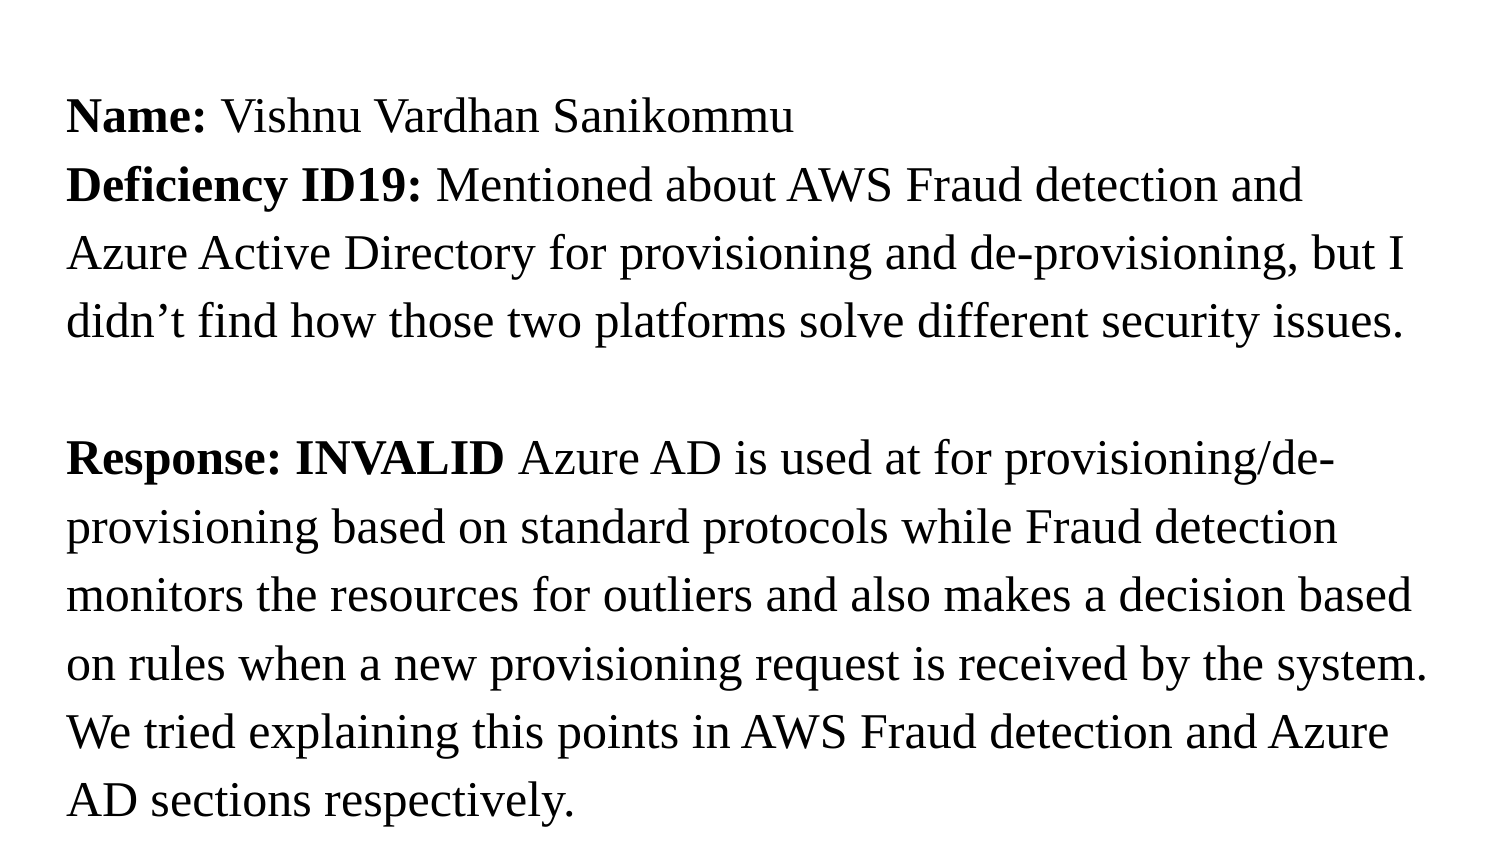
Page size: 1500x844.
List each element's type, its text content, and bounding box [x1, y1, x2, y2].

list Name: Vishnu Vardhan Sanikommu Deficiency ID19: Mentioned about AWS Fraud detection and Azure Active Directory for provisioning and de-provisioning, but I didn’t find how those two platforms solve different security issues. Response: INVALID Azure AD is used at for provisioning/de-provisioning based on standard protocols while Fraud detection monitors the resources for outliers and also makes a decision based on rules when a new provisioning request is received by the system. We tried explaining this points in AWS Fraud detection and Azure AD sections respectively. [51, 59, 1449, 828]
